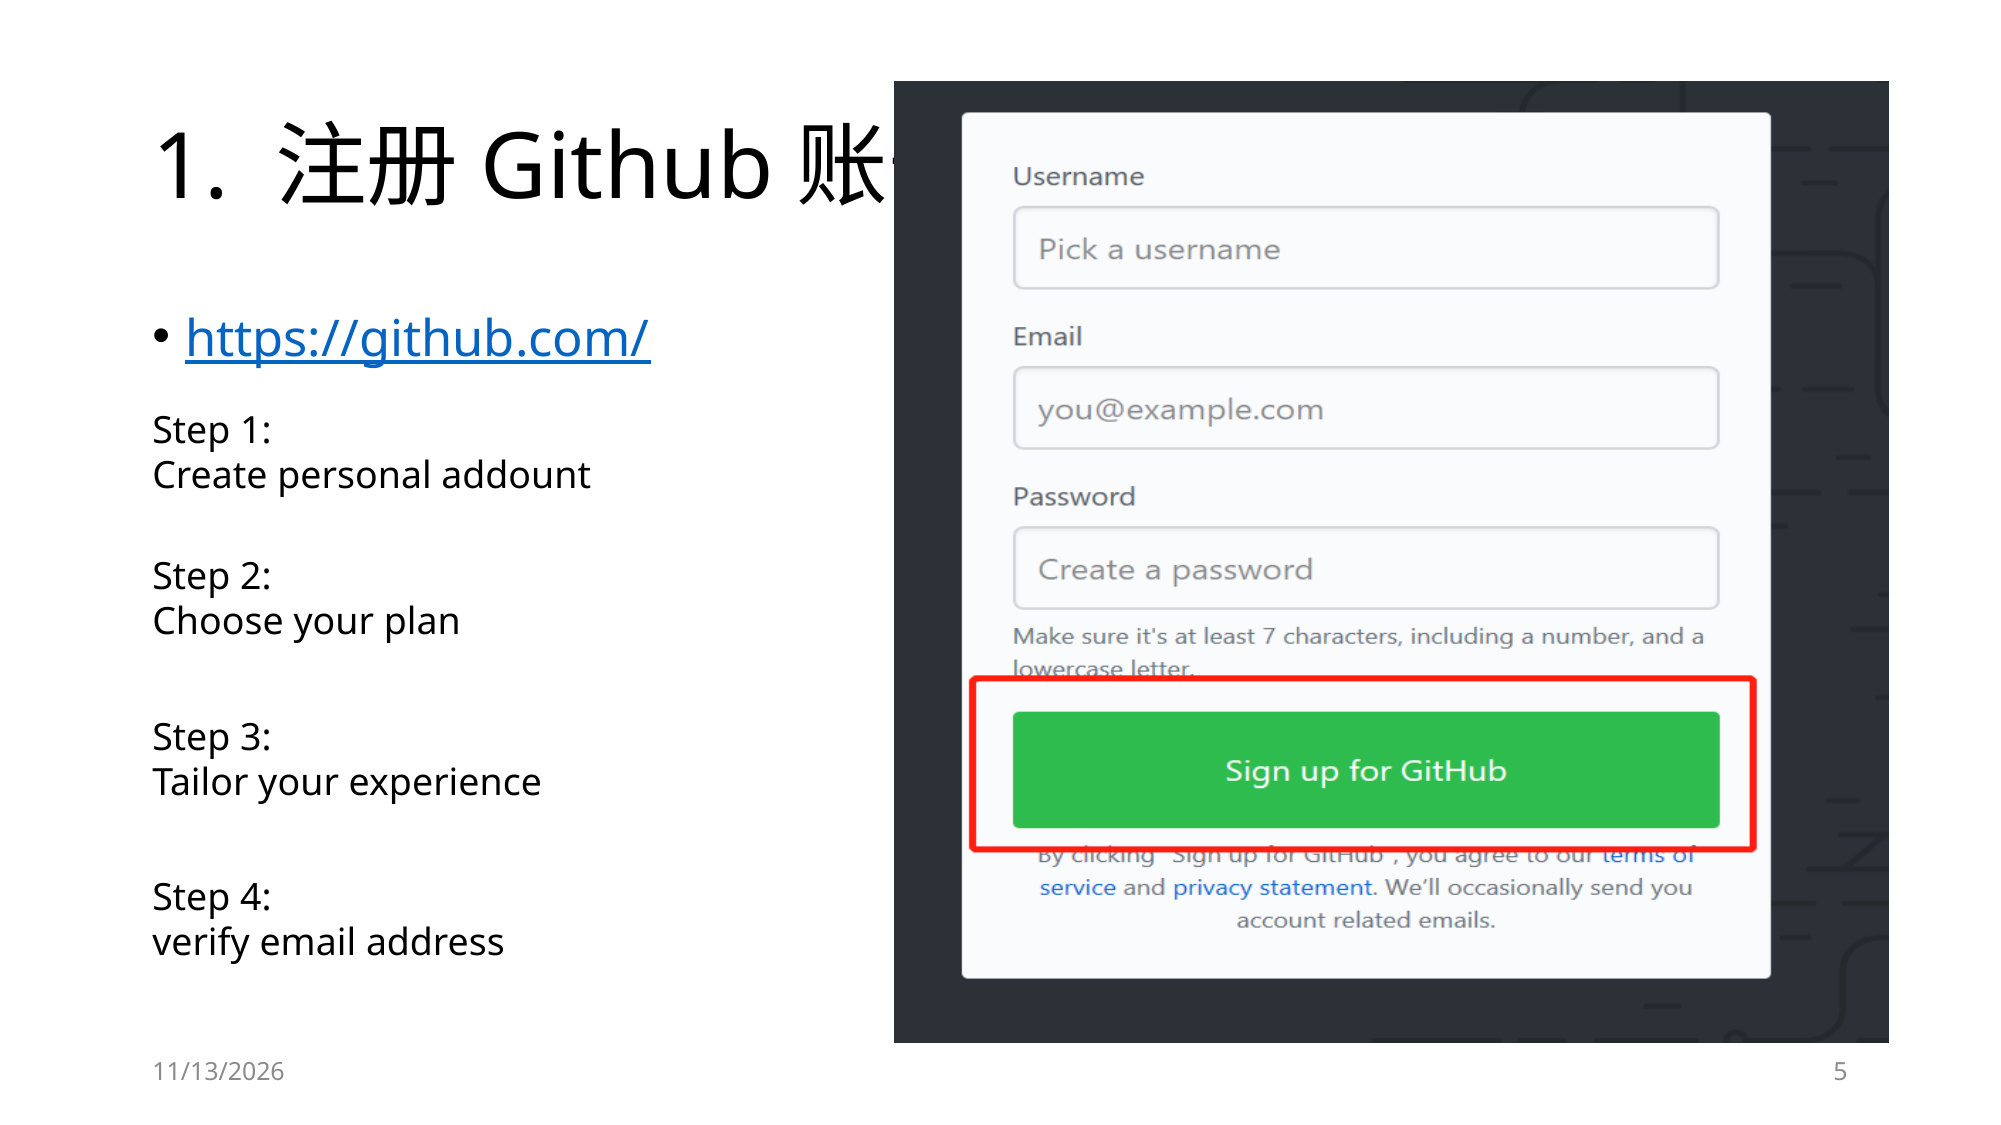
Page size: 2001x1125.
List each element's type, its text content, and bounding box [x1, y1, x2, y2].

title 1. 注册Github账号 [137, 59, 1863, 278]
slide_number 5 [1412, 1043, 1863, 1103]
picture [894, 81, 1889, 1043]
list https://github.com/ [137, 299, 894, 377]
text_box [137, 398, 703, 972]
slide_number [137, 1042, 588, 1103]
